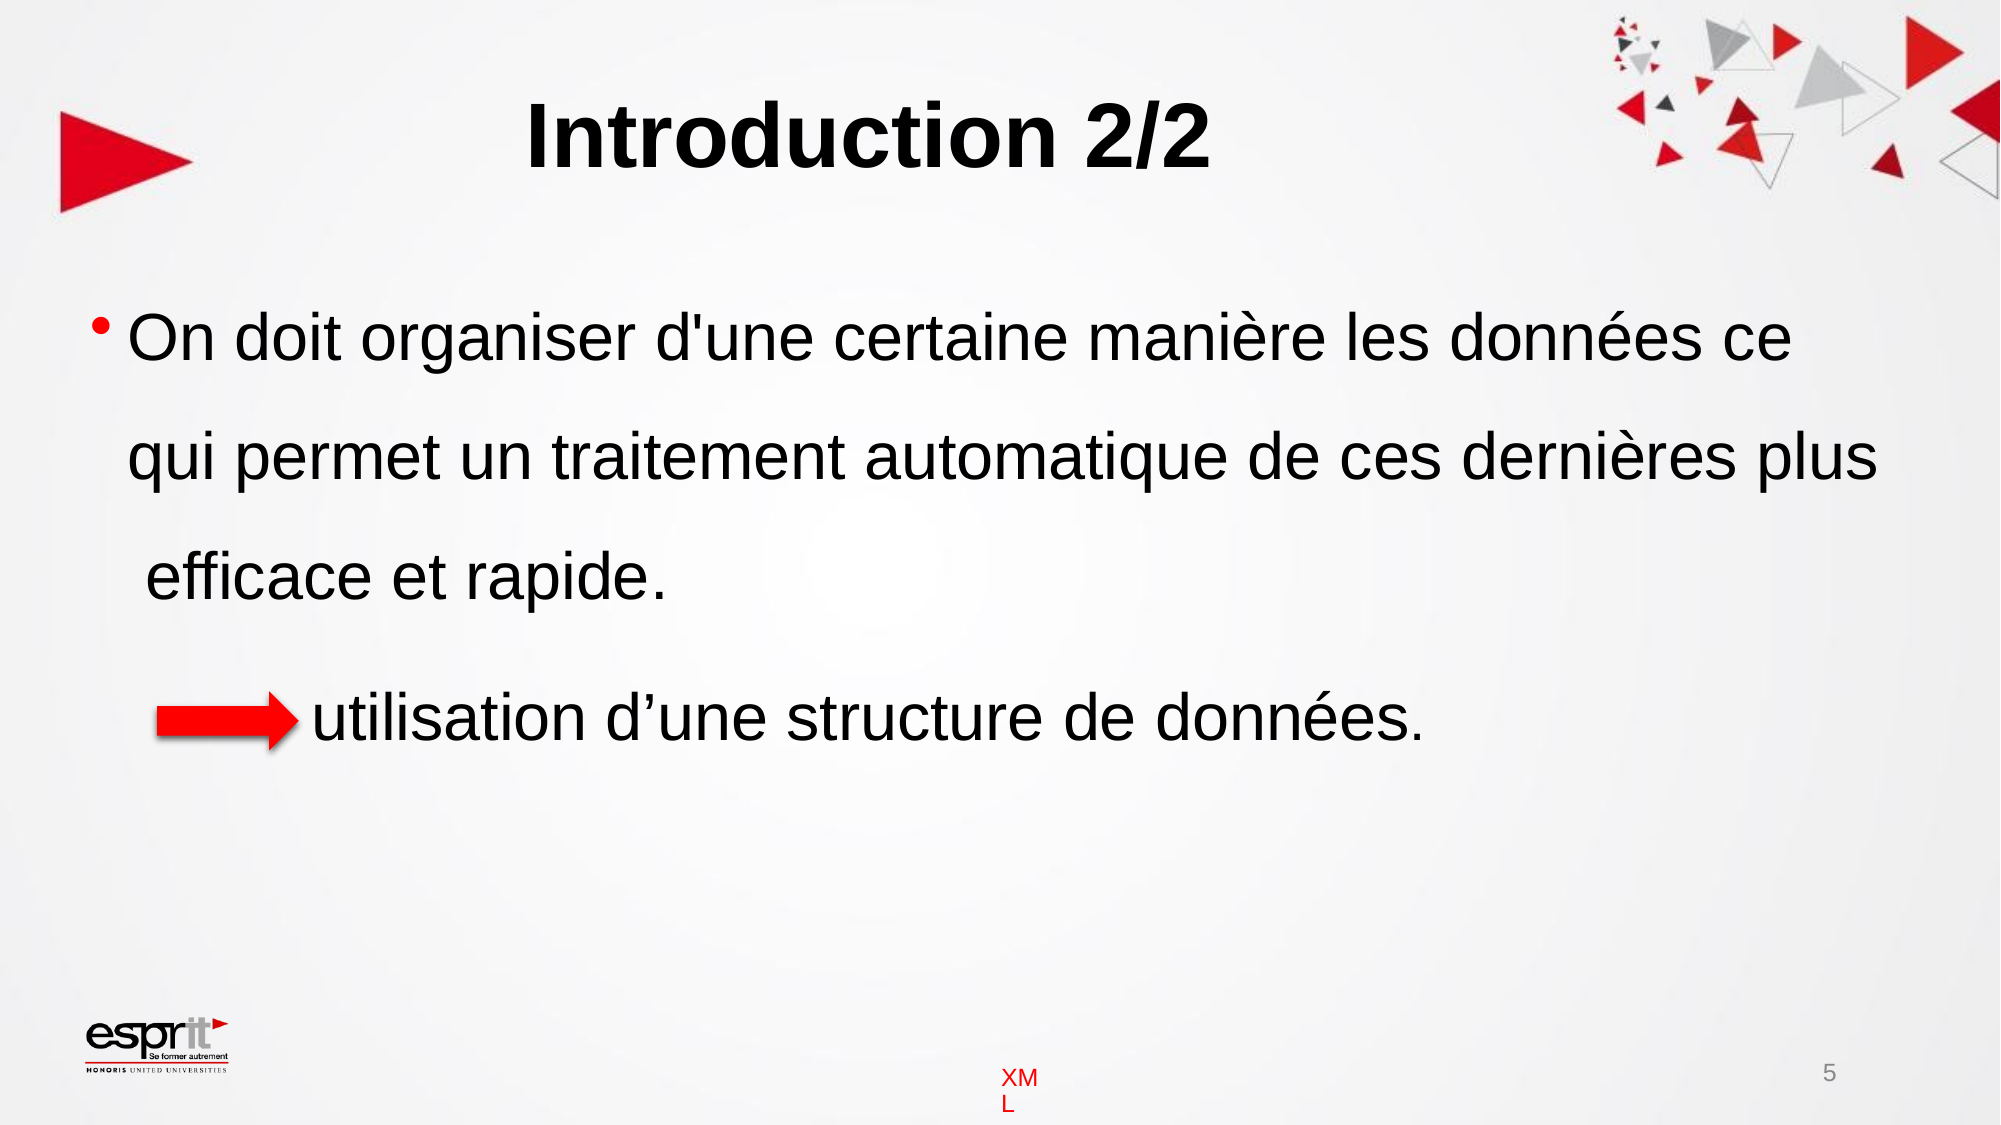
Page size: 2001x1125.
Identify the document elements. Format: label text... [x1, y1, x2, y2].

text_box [146, 684, 310, 764]
text_box On doit organiser d'une certaine manière les données ce qui permet un traitement automatique de ces dernières plus efficace et rapide. utilisation d’une structure de données. [87, 251, 1888, 755]
picture [0, 0, 2000, 1125]
slide_number 5 [1816, 1060, 1855, 1125]
footer XML [998, 1065, 1049, 1125]
title Introduction 2/2 [523, 74, 1215, 251]
